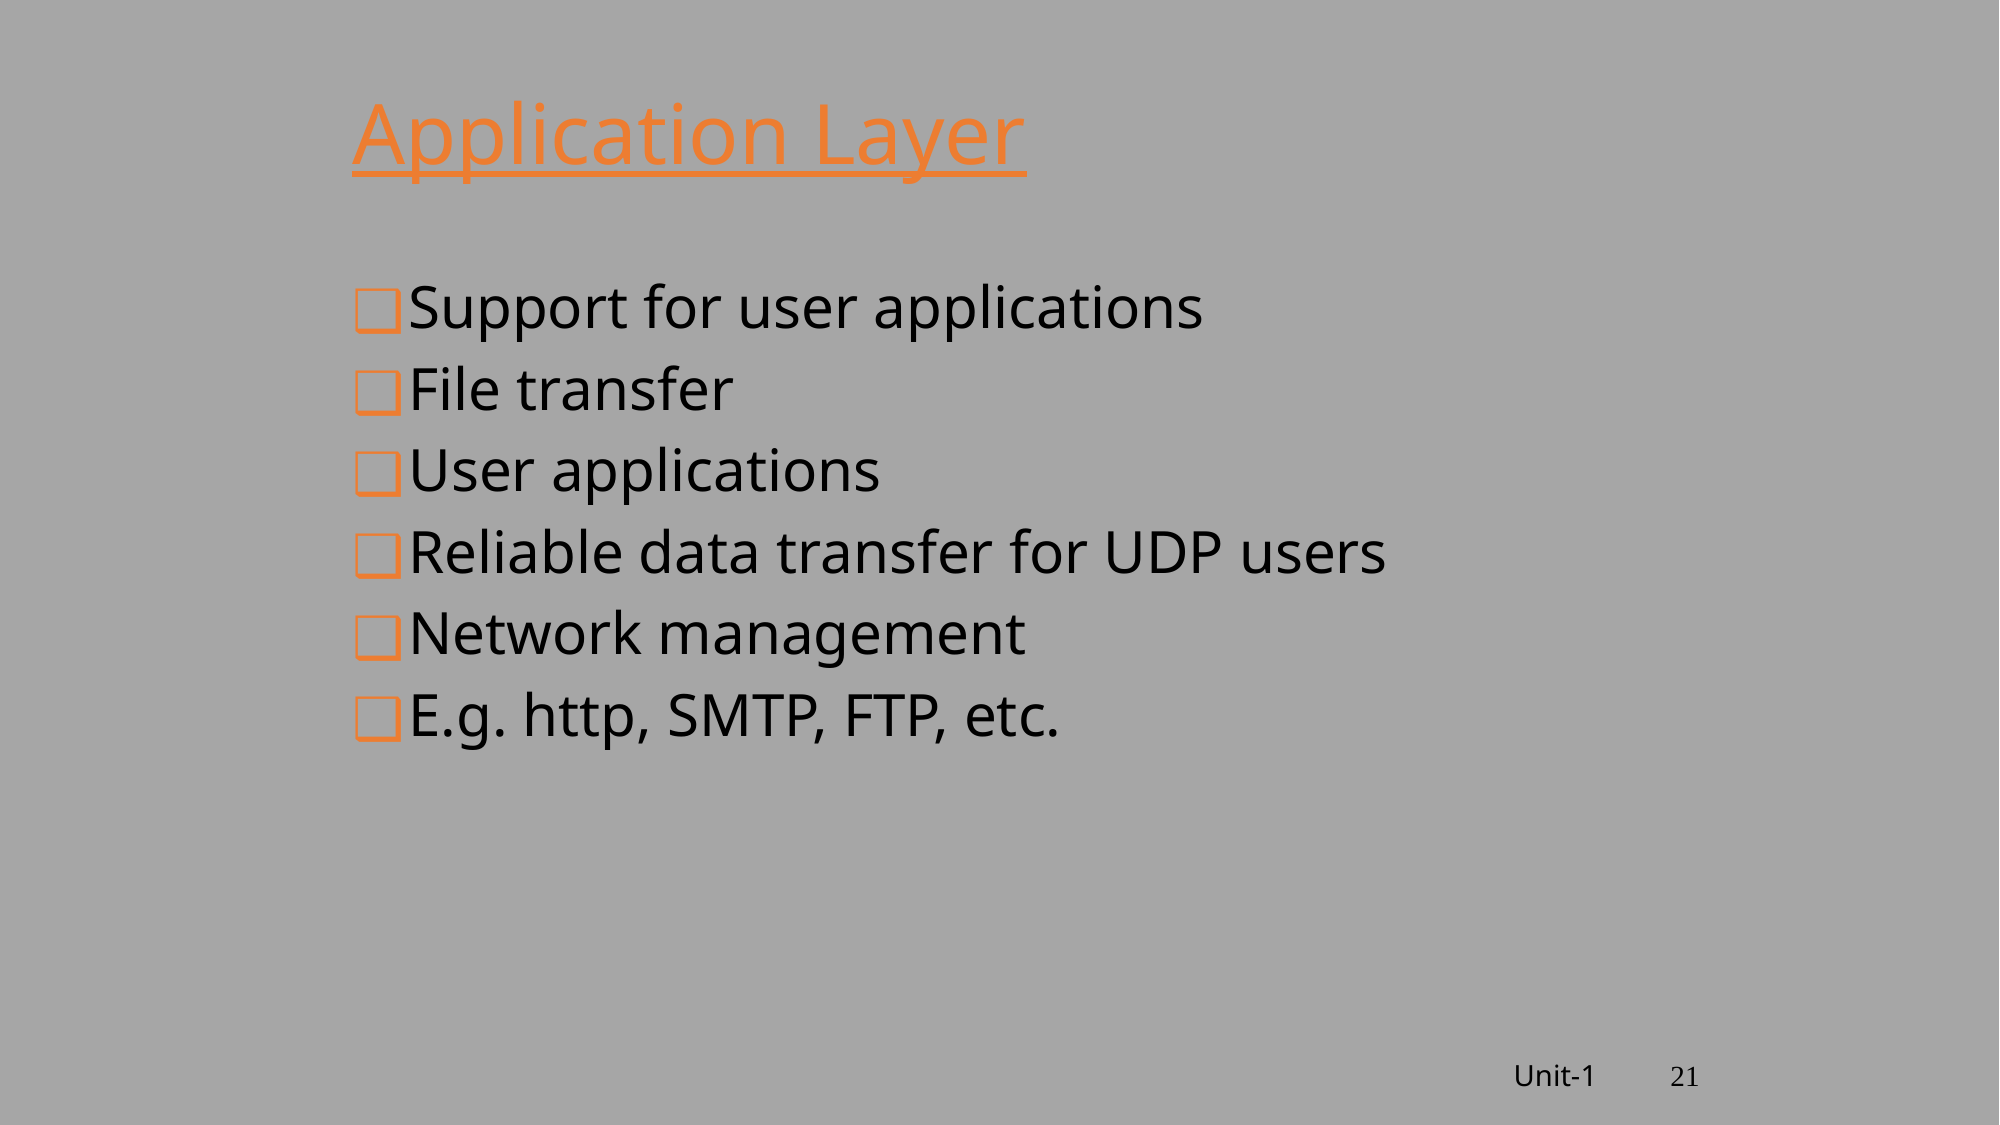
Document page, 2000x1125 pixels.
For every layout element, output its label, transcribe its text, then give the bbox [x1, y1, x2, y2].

list Support for user applications File transfer User applications Reliable data transfer for UDP users Network management E.g. http, SMTP, FTP, etc. [337, 262, 1613, 1025]
text_box Unit-1 [1137, 1049, 1612, 1125]
text_box [1612, 1049, 1715, 1125]
title Application Layer [337, 37, 1613, 225]
